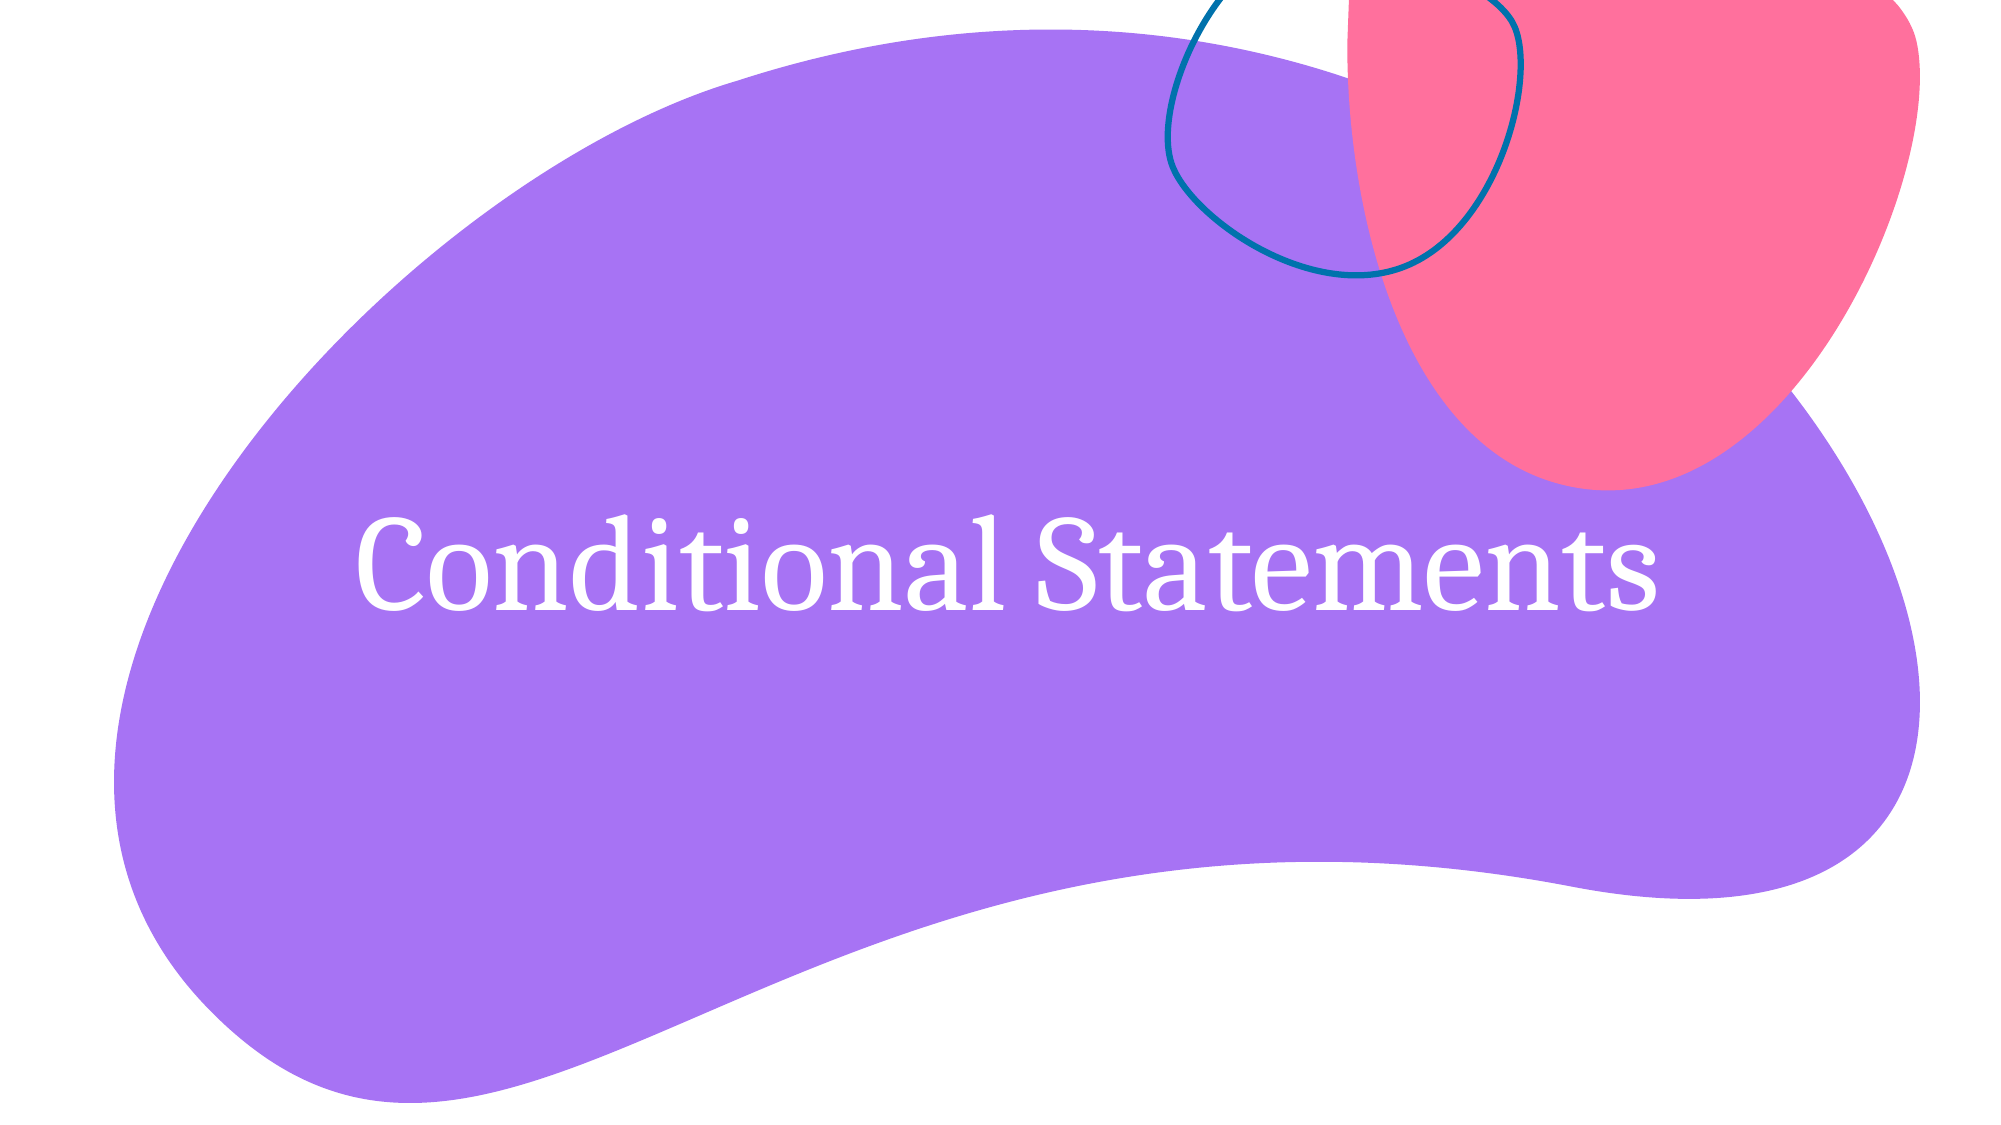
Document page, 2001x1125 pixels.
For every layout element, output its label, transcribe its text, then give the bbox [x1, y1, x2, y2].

title Conditional Statements [275, 465, 1772, 693]
